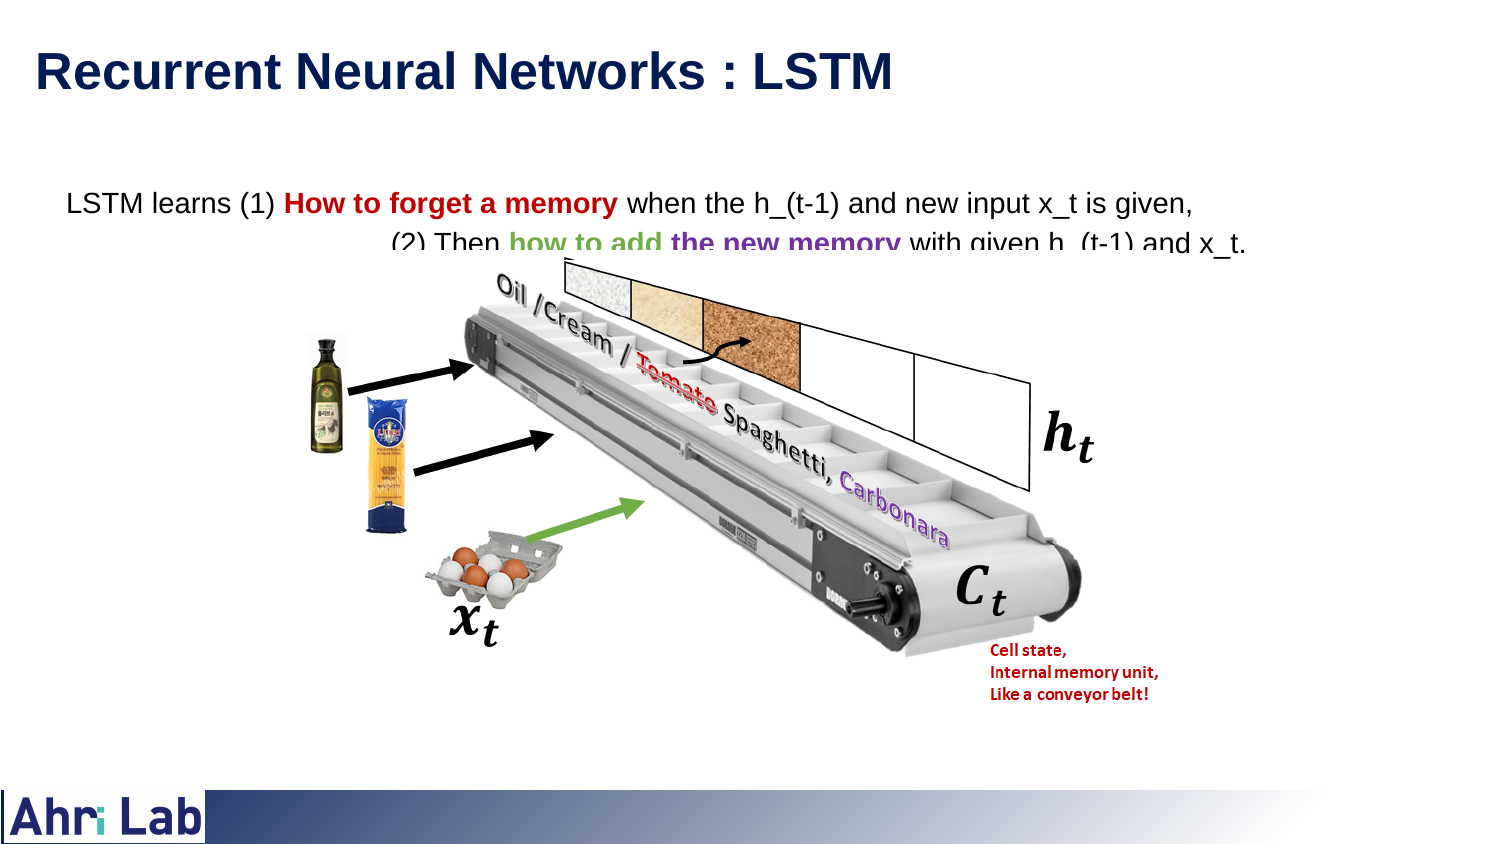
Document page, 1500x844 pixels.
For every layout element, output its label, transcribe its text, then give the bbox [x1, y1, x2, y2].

title Recurrent Neural Networks : LSTM [20, 22, 1480, 117]
picture [306, 250, 1170, 726]
text_box LSTM learns (1) How to forget a memory when the h_(t-1) and new input x_t is given, (2) Then how to add the new memory with given h_(t-1) and x_t. [51, 163, 1430, 738]
picture [4, 787, 205, 843]
